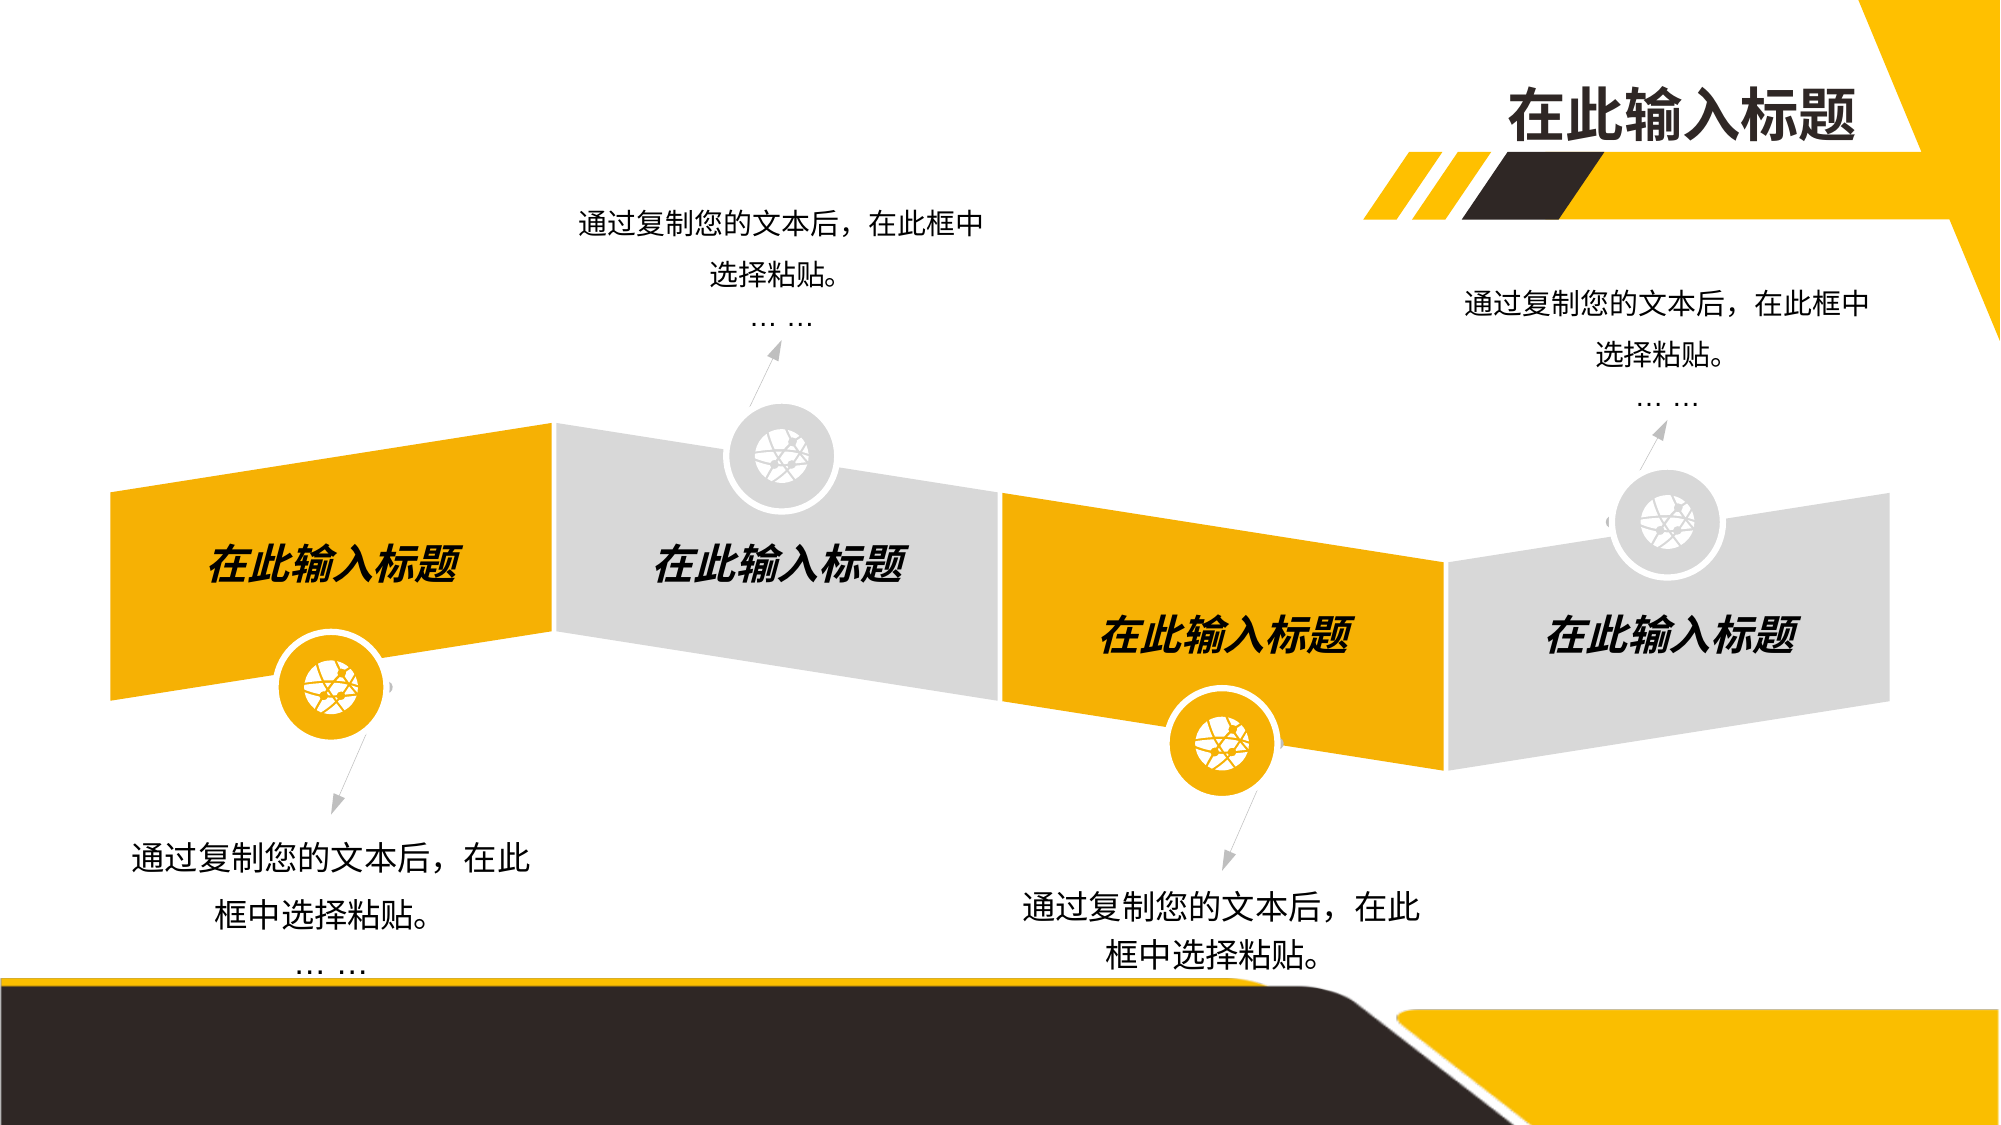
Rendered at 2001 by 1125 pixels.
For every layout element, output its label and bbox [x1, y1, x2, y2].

picture [0, 883, 2000, 1125]
text_box [1363, 0, 2000, 341]
text_box [108, 184, 1890, 1008]
